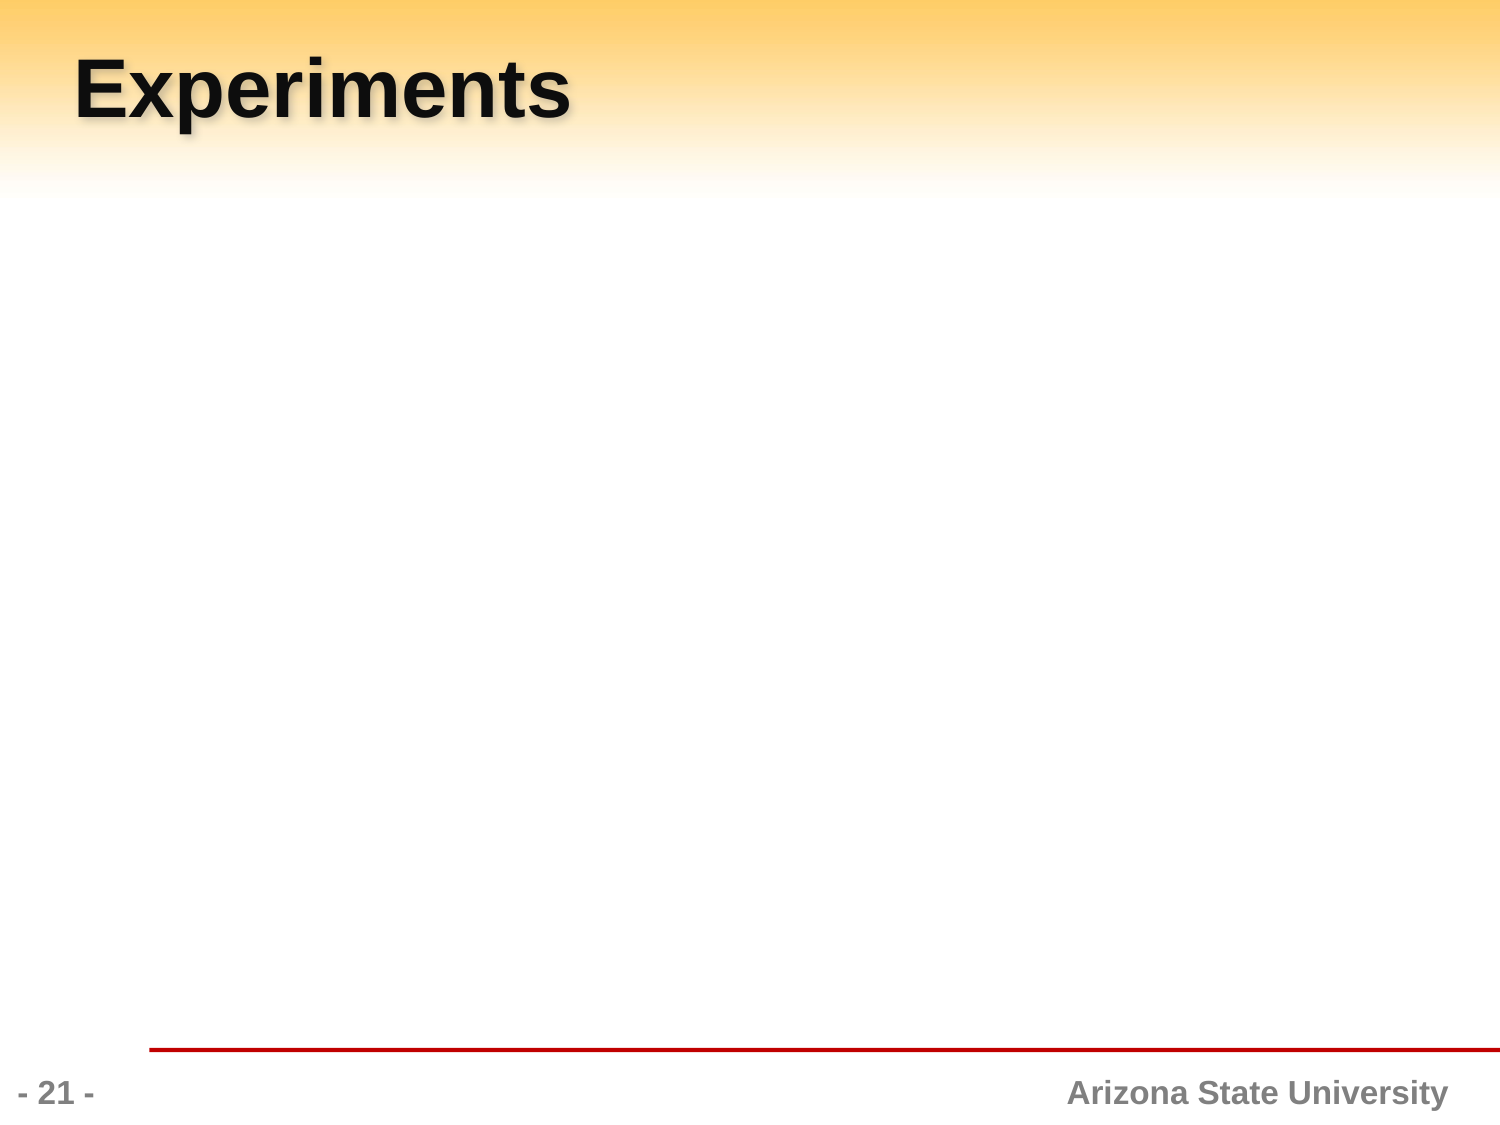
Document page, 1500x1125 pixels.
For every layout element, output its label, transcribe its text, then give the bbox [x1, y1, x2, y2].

slide_number - 21 - [0, 1063, 113, 1125]
title Experiments [72, 18, 1424, 150]
picture [0, 0, 1500, 198]
